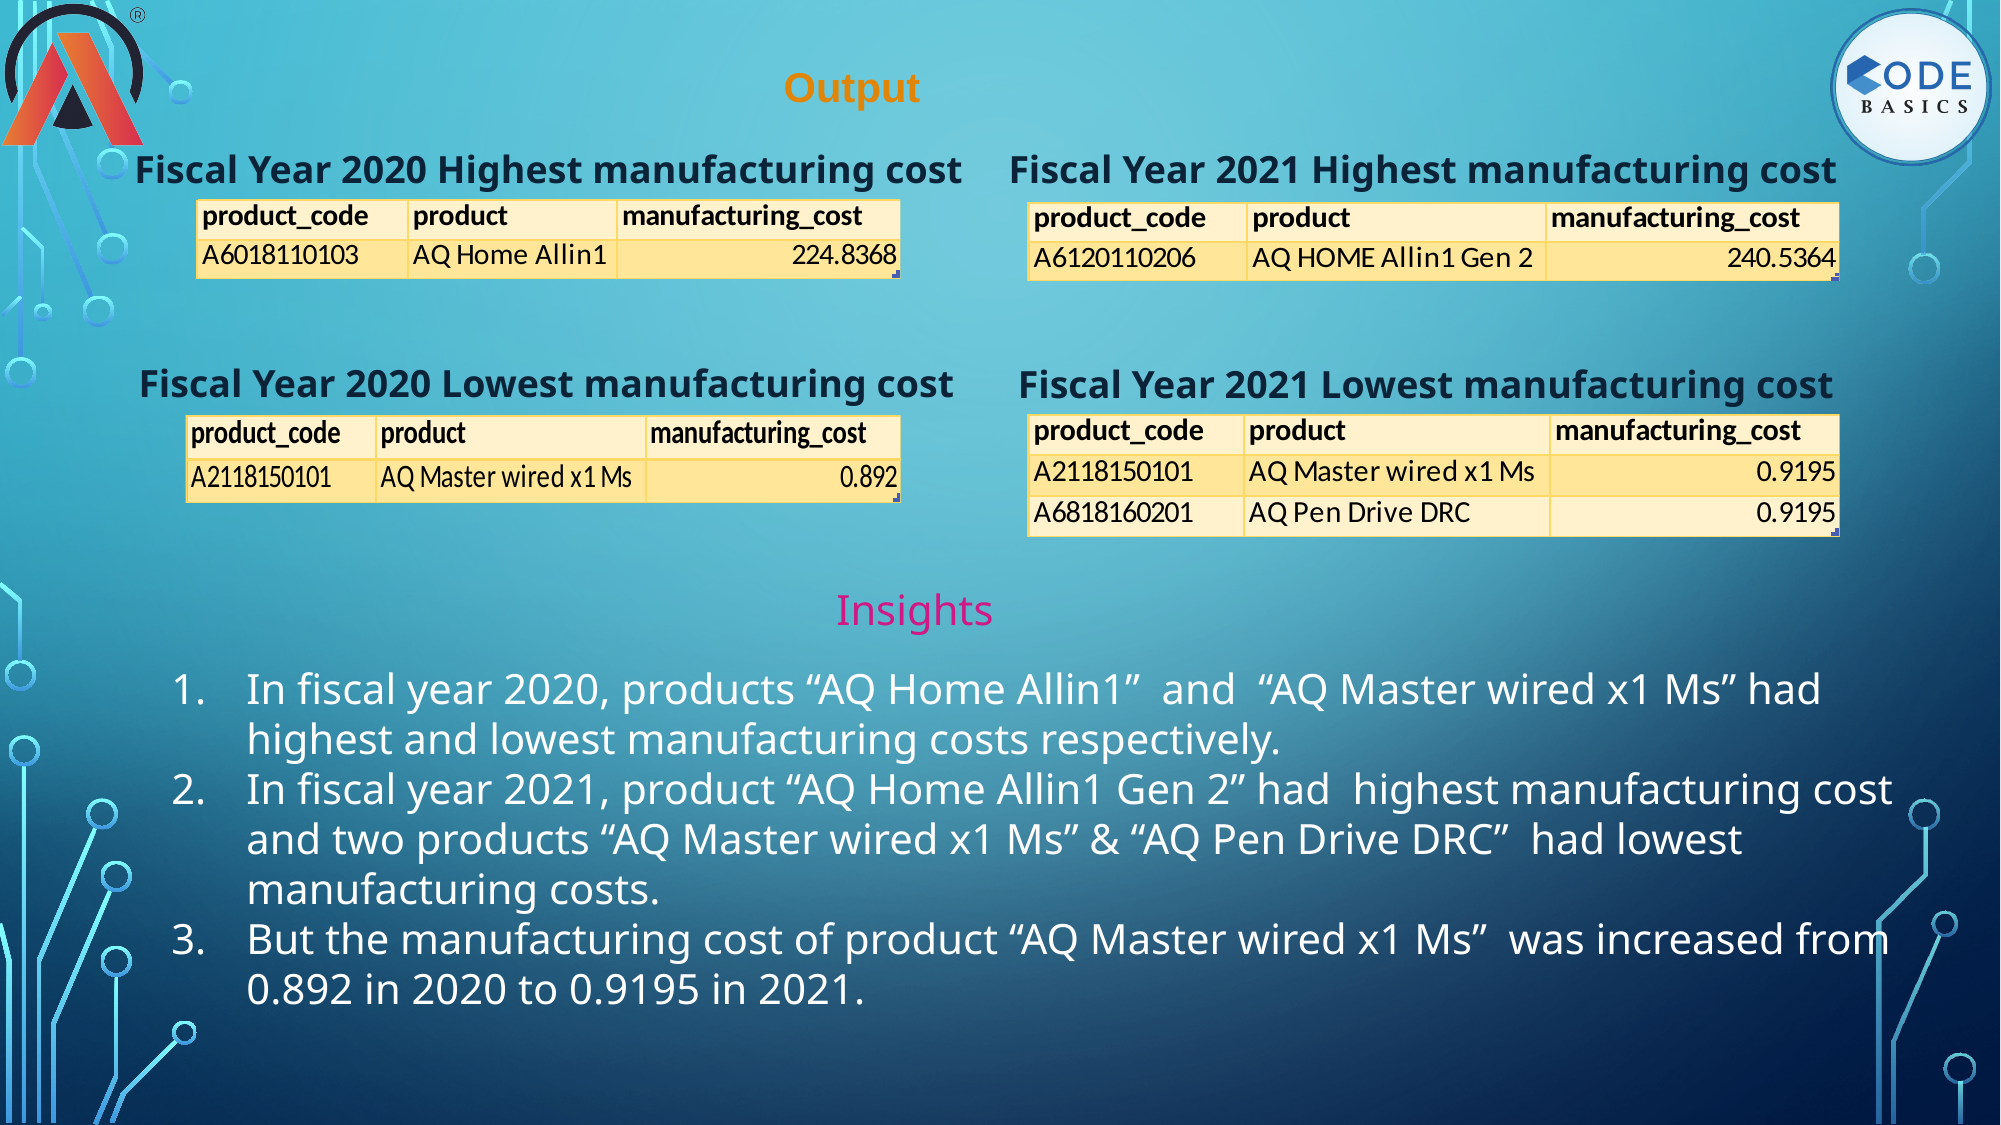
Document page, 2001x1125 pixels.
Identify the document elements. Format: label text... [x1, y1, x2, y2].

picture [1027, 201, 1842, 283]
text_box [195, 199, 903, 281]
text_box Fiscal Year 2020 Highest manufacturing cost [119, 138, 979, 199]
text_box Insights [821, 576, 1009, 642]
picture [0, 0, 151, 148]
picture [1824, 2, 1998, 172]
text_box Output [768, 53, 947, 119]
text_box Fiscal Year 2021 Highest manufacturing cost [993, 138, 1853, 199]
text_box Fiscal Year 2020 Lowest manufacturing cost [123, 353, 970, 413]
picture [185, 414, 903, 505]
text_box Fiscal Year 2021 Lowest manufacturing cost [1003, 354, 1850, 414]
text_box In fiscal year 2020, products “AQ Home Allin1” and “AQ Master wired x1 Ms” had highest and lowest manufacturing costs respectively. In fiscal year 2021, product “AQ Home Allin1 Gen 2” had highest manufacturing cost and two products “AQ Master wired x1 Ms” & “AQ Pen Drive DRC” had lowest manufacturing costs. But the manufacturing cost of product “AQ Master wired x1 Ms” was increased from 0.892 in 2020 to 0.9195 in 2021. [156, 655, 1983, 1021]
picture [1027, 413, 1842, 539]
